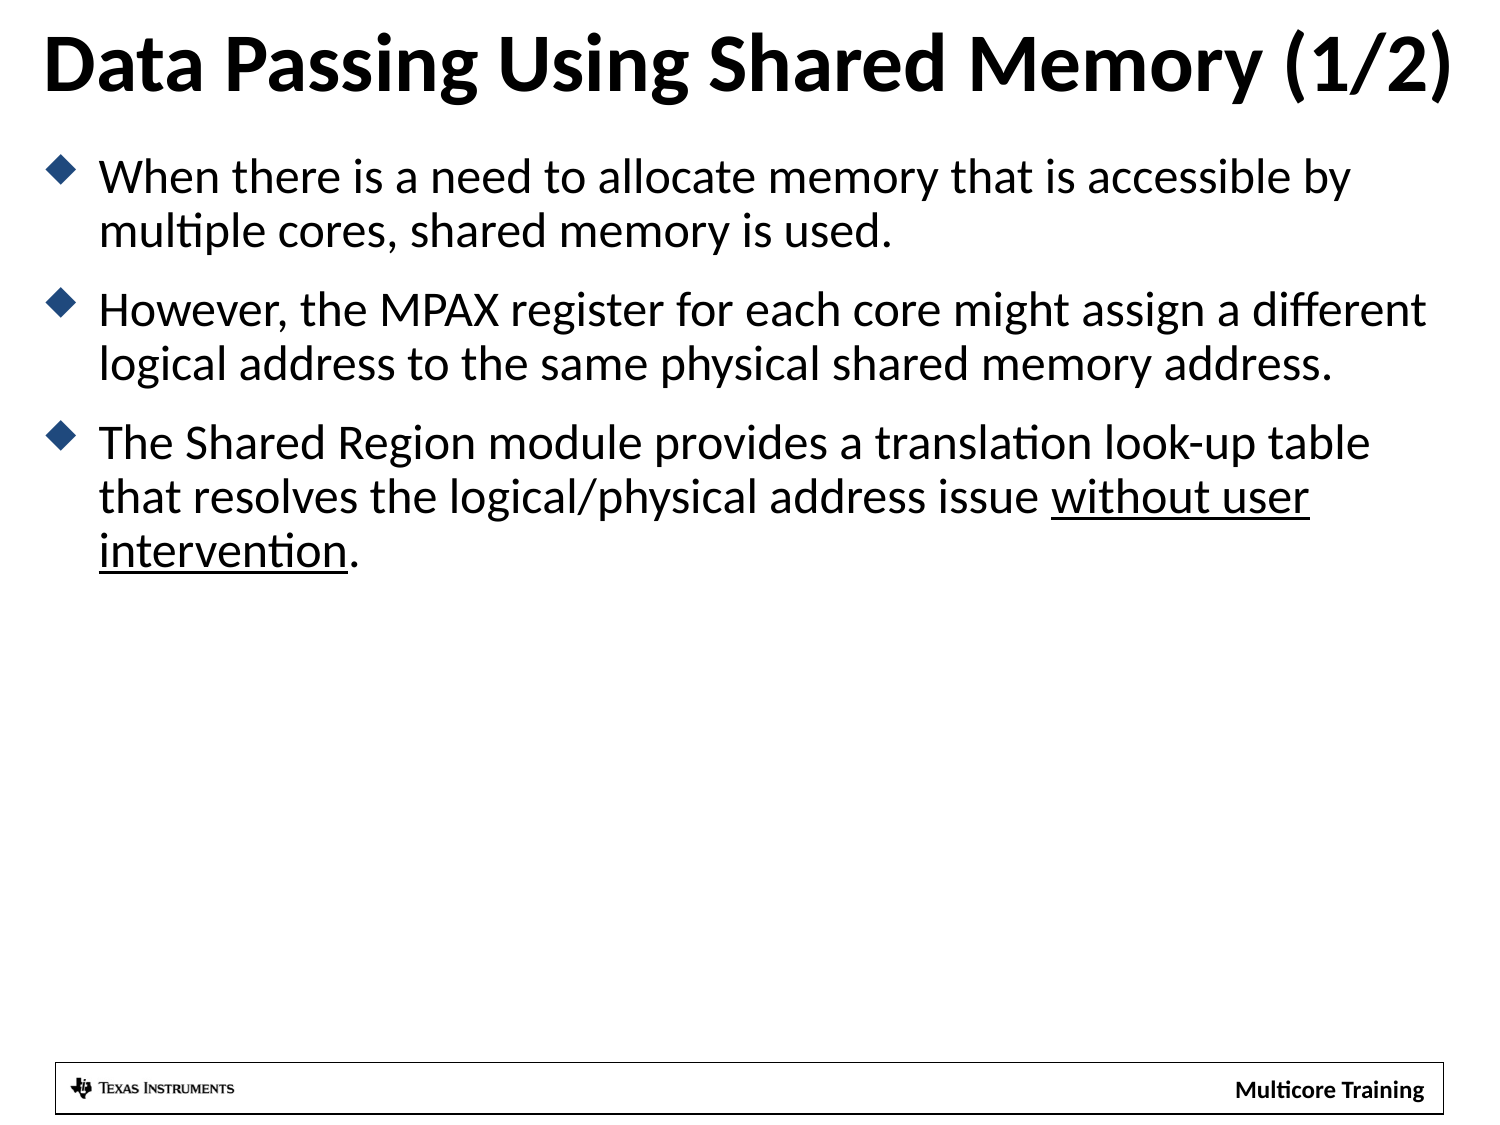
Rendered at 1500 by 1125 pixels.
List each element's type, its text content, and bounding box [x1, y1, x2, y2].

title Data Passing Using Shared Memory (1/2) [0, 0, 1500, 118]
picture [59, 1066, 245, 1110]
text_box When there is a need to allocate memory that is accessible by multiple cores, shared memory is used. However, the MPAX register for each core might assign a different logical address to the same physical shared memory address. The Shared Region module provides a translation look-up table that resolves the logical/physical address issue without user intervention. [27, 143, 1473, 717]
